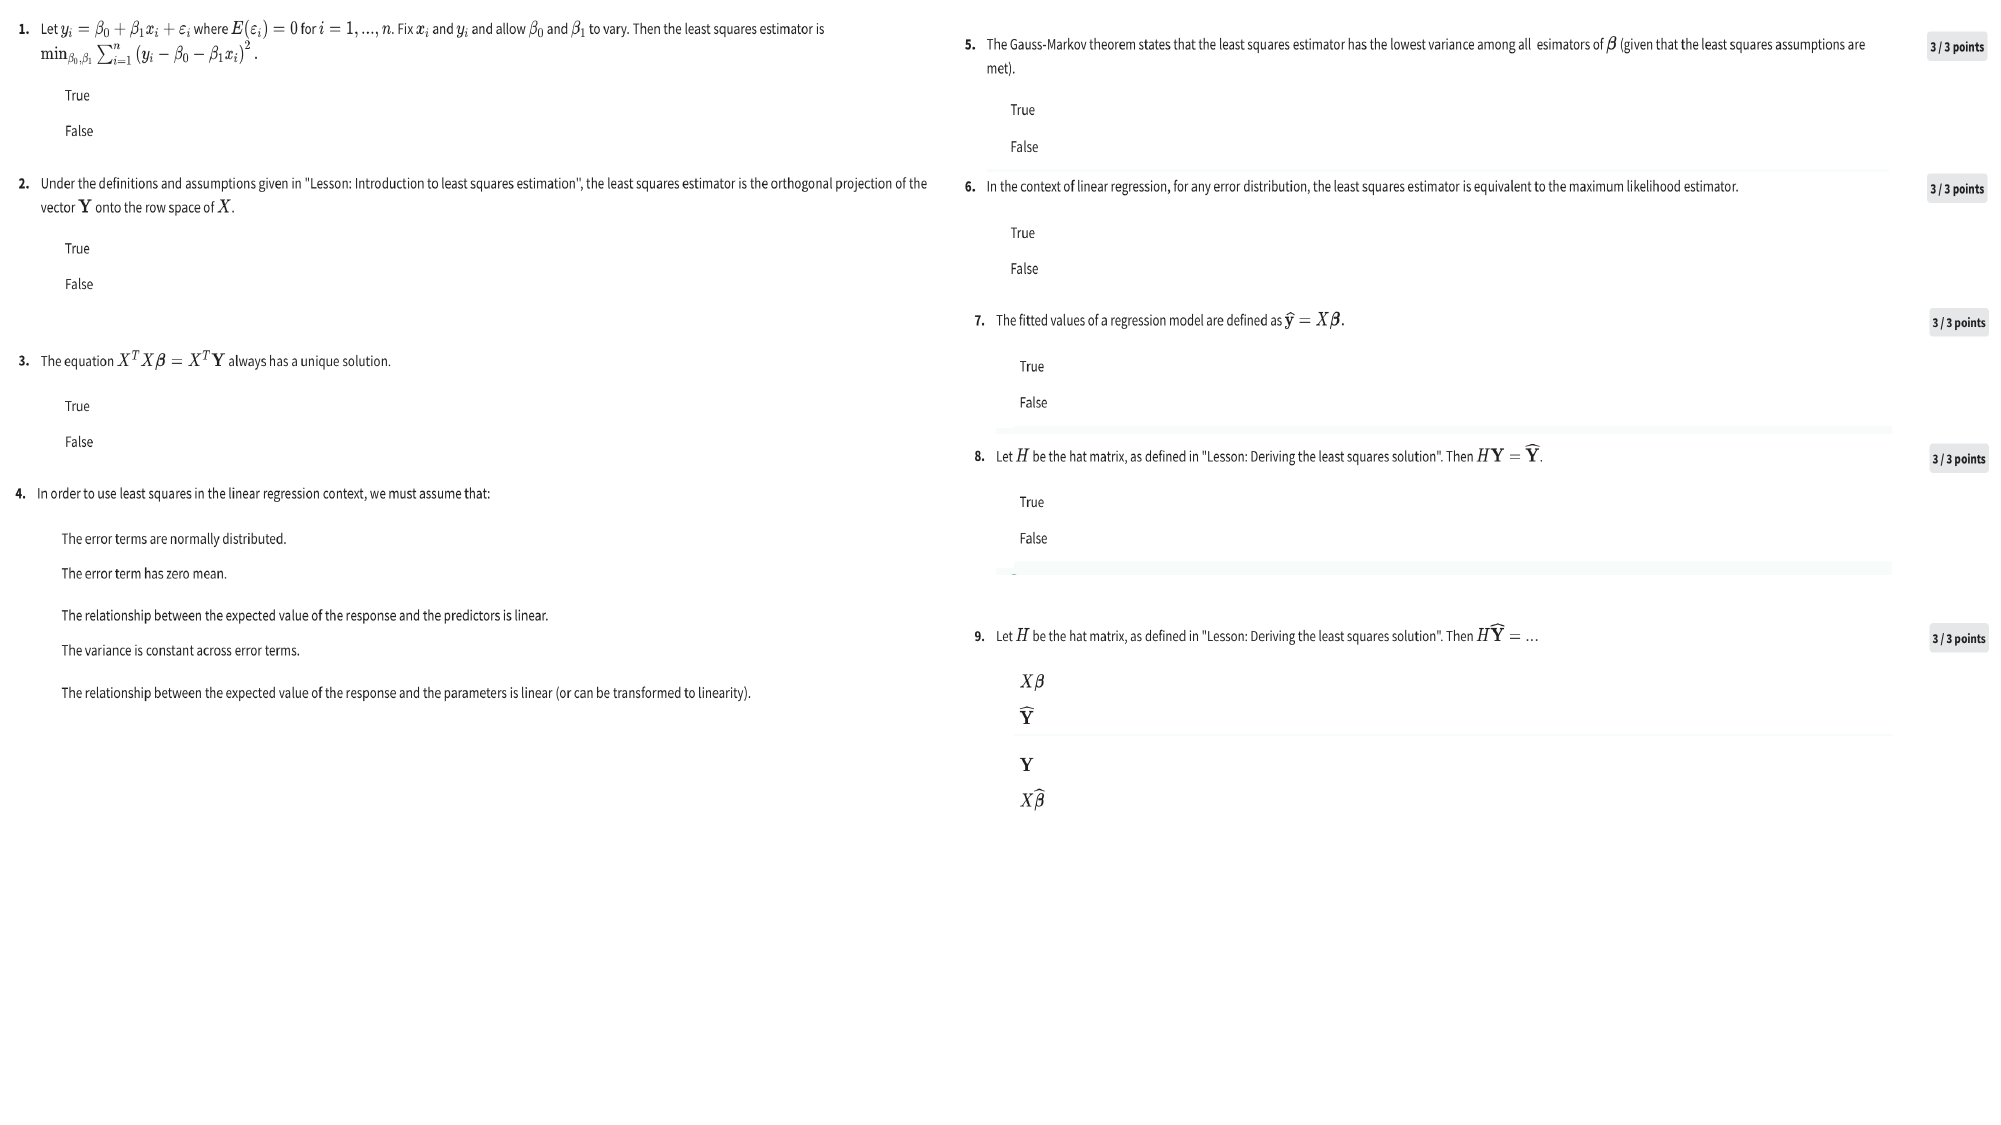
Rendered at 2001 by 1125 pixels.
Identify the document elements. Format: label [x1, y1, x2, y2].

text_box [0, 0, 1066, 715]
text_box [949, 8, 2000, 831]
